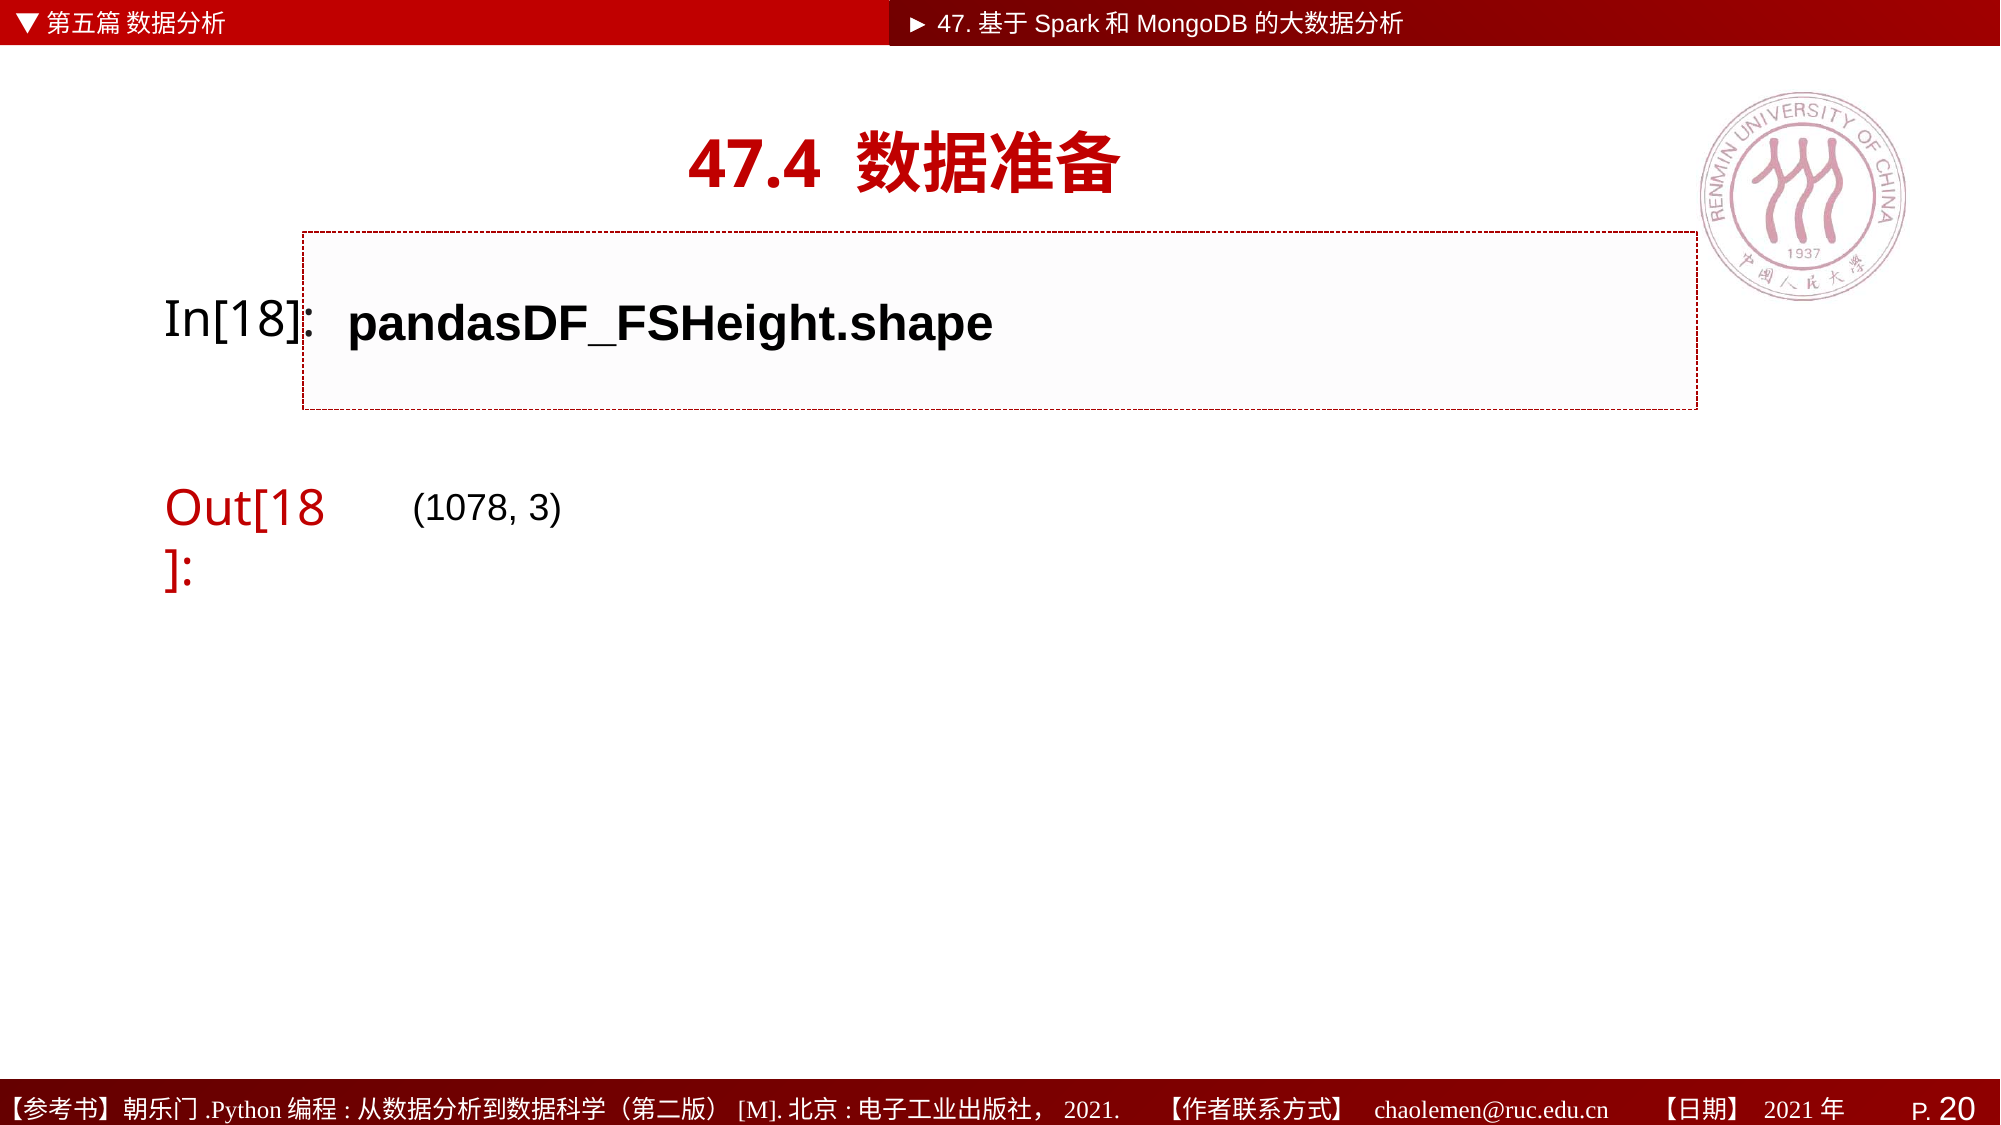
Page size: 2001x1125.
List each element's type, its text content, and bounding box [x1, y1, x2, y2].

text_box (1078, 3) [397, 475, 815, 536]
text_box ► 47.基于Spark和MongoDB的大数据分析 [890, 0, 1551, 43]
text_box Out[18]: [149, 467, 352, 603]
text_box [149, 231, 1697, 410]
picture [1696, 89, 1910, 304]
list ▼第五篇 数据分析 [0, 0, 725, 43]
title 47.4 数据准备 [101, 92, 1710, 229]
